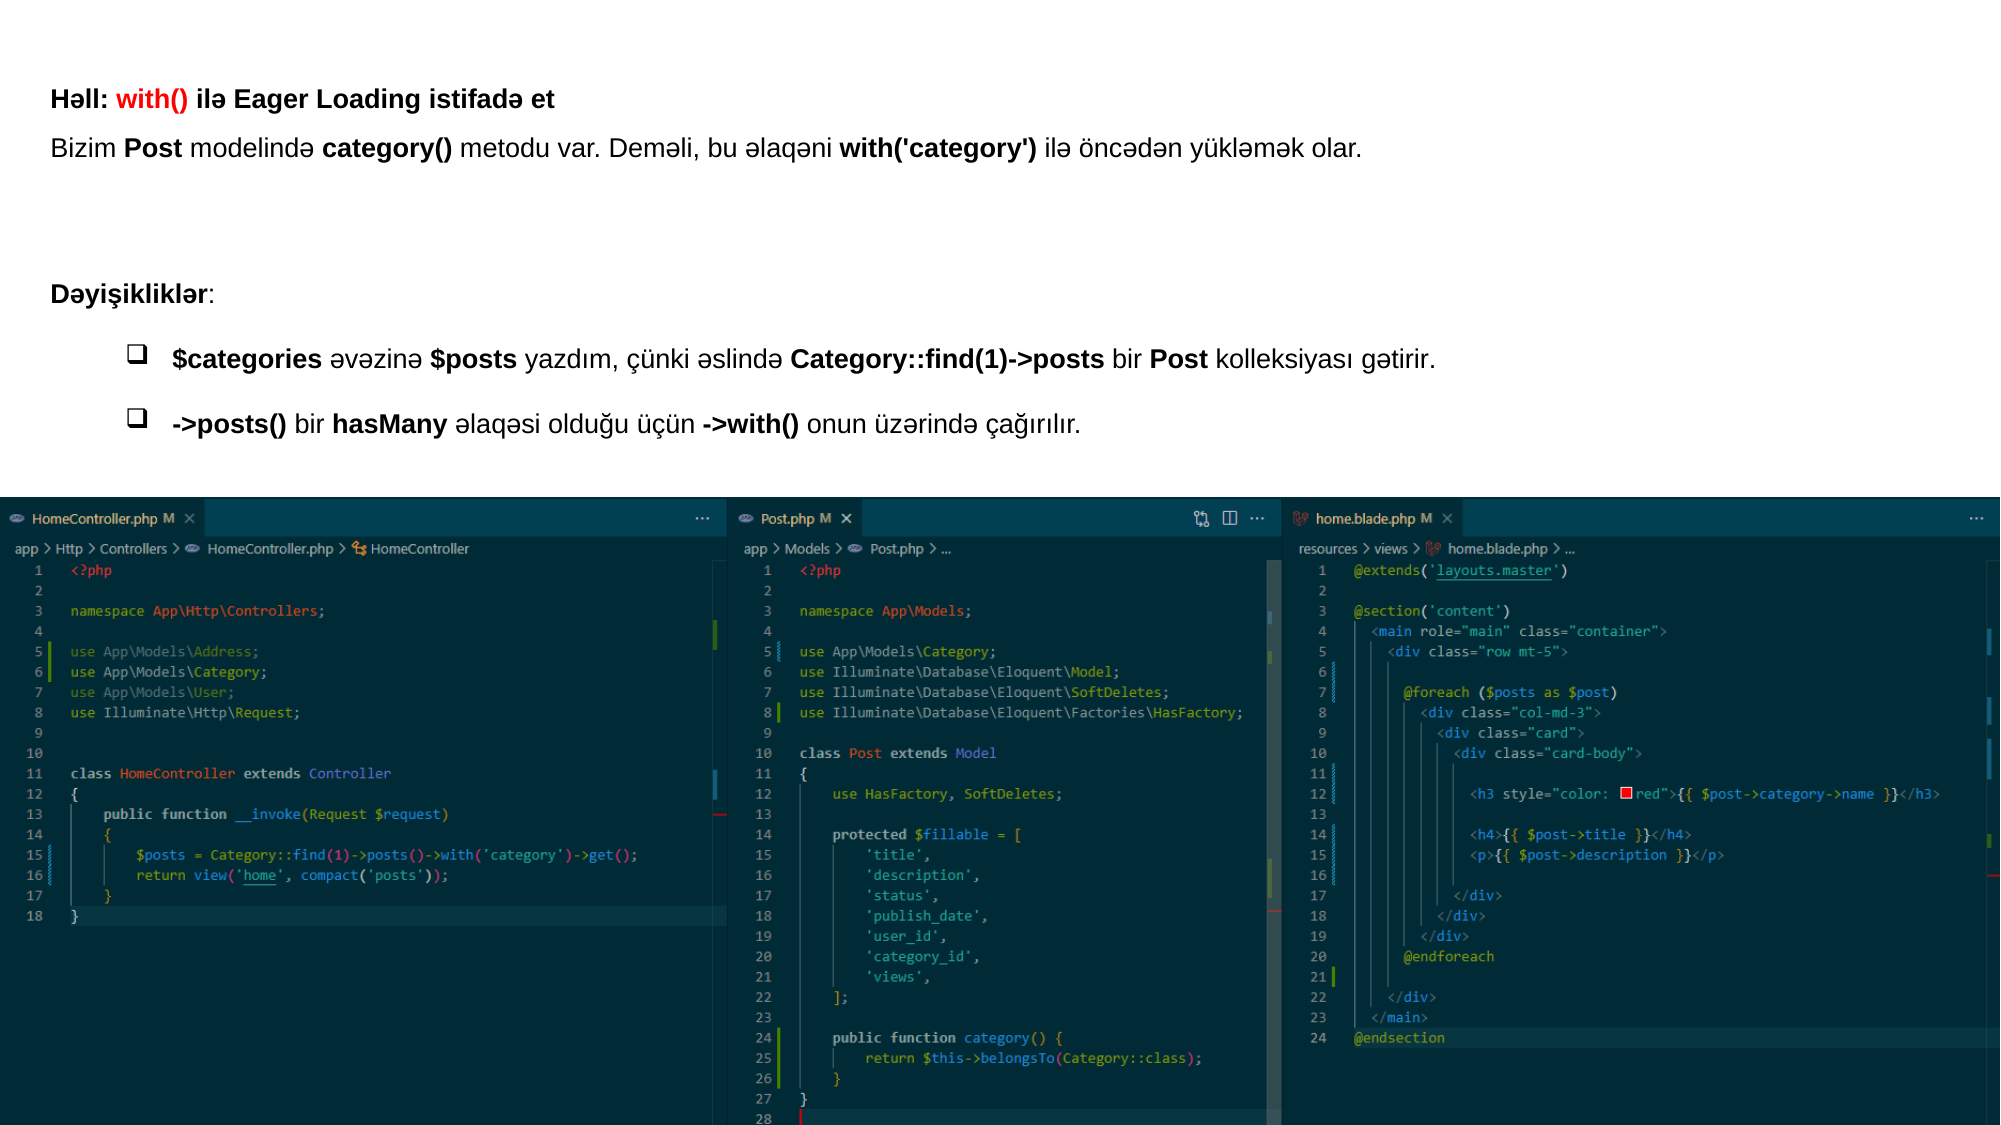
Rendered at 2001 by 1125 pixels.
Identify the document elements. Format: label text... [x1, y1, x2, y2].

picture [956, 749, 975, 757]
picture [185, 545, 199, 552]
picture [899, 792, 910, 798]
picture [158, 687, 164, 696]
picture [108, 609, 132, 618]
picture [216, 812, 226, 818]
picture [1057, 1053, 1061, 1064]
picture [71, 670, 78, 676]
picture [998, 790, 1008, 798]
picture [1507, 547, 1516, 553]
picture [1474, 547, 1483, 553]
picture [1212, 710, 1235, 720]
picture [296, 547, 304, 553]
picture [1446, 728, 1452, 737]
picture [1388, 568, 1394, 575]
picture [591, 853, 600, 859]
picture [154, 710, 160, 717]
picture [216, 873, 226, 879]
picture [1085, 667, 1098, 676]
picture [123, 545, 132, 553]
picture [162, 873, 184, 879]
picture [134, 668, 148, 677]
picture [85, 515, 97, 523]
picture [924, 1053, 930, 1064]
picture [376, 809, 386, 821]
picture [863, 710, 873, 717]
picture [813, 670, 824, 676]
picture [843, 687, 847, 697]
picture [10, 515, 24, 522]
picture [106, 668, 111, 676]
picture [1355, 605, 1366, 618]
picture [837, 609, 861, 618]
picture [105, 568, 111, 578]
picture [817, 565, 831, 578]
picture [1122, 687, 1127, 697]
picture [855, 749, 869, 757]
picture [293, 609, 308, 615]
picture [866, 1056, 881, 1062]
picture [885, 646, 889, 656]
picture [1041, 1033, 1045, 1045]
picture [229, 649, 239, 653]
picture [808, 517, 814, 526]
picture [373, 853, 382, 859]
picture [250, 670, 259, 679]
picture [1487, 951, 1494, 961]
picture [1553, 710, 1562, 717]
picture [261, 873, 271, 879]
picture [820, 514, 831, 522]
picture [843, 649, 848, 659]
picture [1404, 609, 1419, 615]
picture [1987, 834, 1991, 847]
picture [765, 1034, 770, 1042]
picture [1089, 1056, 1128, 1066]
picture [1702, 789, 1720, 801]
picture [36, 627, 41, 635]
picture [1444, 515, 1451, 522]
picture [110, 514, 121, 523]
picture [1621, 787, 1632, 798]
picture [215, 545, 221, 553]
picture [835, 1073, 839, 1086]
picture [800, 561, 1282, 1125]
picture [71, 710, 78, 717]
picture [811, 544, 820, 553]
picture [871, 790, 885, 798]
picture [339, 873, 346, 879]
picture [35, 749, 42, 757]
picture [745, 547, 754, 556]
picture [848, 545, 862, 552]
text_box Həll: with() ilə Eager Loading istifadə et Bizim Post modelində category() metodu var. Deməli, bu əlaqəni with('category') ilə öncədən yükləmək olar. Dəyişikliklər: $categories əvəzinə $posts yazdım, çünki əslində Category::find(1)->posts bir Post kolleksiyası gətirir. ->posts() bir hasMany əlaqəsi olduğu üçün ->with() onun üzərində çağırılır. [35, 41, 1965, 447]
picture [133, 647, 147, 657]
picture [1372, 568, 1378, 575]
picture [1368, 609, 1383, 615]
picture [1479, 853, 1485, 862]
picture [908, 606, 942, 616]
picture [109, 690, 123, 700]
picture [761, 547, 767, 556]
picture [739, 515, 753, 522]
picture [337, 812, 354, 819]
picture [109, 649, 117, 659]
picture [1044, 670, 1053, 676]
picture [978, 748, 988, 757]
picture [1493, 544, 1500, 553]
picture [1470, 954, 1481, 961]
picture [1415, 544, 1420, 553]
picture [105, 809, 123, 822]
picture [1837, 792, 1844, 798]
picture [1404, 951, 1436, 964]
picture [833, 792, 844, 798]
picture [1042, 710, 1053, 717]
picture [1541, 792, 1551, 796]
picture [266, 853, 275, 862]
picture [1487, 687, 1504, 699]
picture [1320, 1034, 1325, 1042]
picture [978, 788, 988, 798]
picture [882, 607, 906, 618]
picture [1105, 688, 1118, 697]
picture [221, 710, 226, 719]
picture [1522, 544, 1534, 556]
picture [1321, 952, 1326, 961]
picture [1485, 544, 1490, 553]
picture [1321, 749, 1326, 757]
picture [810, 690, 824, 697]
picture [834, 568, 840, 578]
picture [1521, 649, 1527, 656]
picture [1656, 853, 1666, 859]
picture [1446, 954, 1469, 961]
picture [131, 517, 136, 526]
picture [247, 771, 258, 777]
picture [1404, 687, 1412, 700]
picture [211, 609, 218, 618]
picture [1011, 1056, 1033, 1065]
picture [1397, 565, 1411, 575]
picture [120, 769, 160, 778]
picture [260, 547, 269, 553]
picture [1380, 547, 1404, 553]
picture [1352, 514, 1357, 523]
picture [155, 547, 164, 553]
picture [352, 541, 366, 555]
picture [982, 1053, 991, 1062]
picture [406, 812, 411, 821]
picture [1294, 512, 1308, 525]
picture [1111, 710, 1120, 717]
picture [1163, 1056, 1173, 1062]
picture [1570, 687, 1579, 699]
picture [900, 1036, 919, 1042]
picture [834, 832, 840, 842]
picture [933, 647, 943, 656]
picture [949, 708, 959, 717]
picture [1024, 690, 1029, 700]
picture [1146, 690, 1152, 697]
picture [68, 515, 73, 523]
picture [1571, 852, 1579, 859]
picture [863, 670, 873, 676]
picture [891, 1056, 913, 1062]
picture [81, 690, 95, 697]
picture [1389, 517, 1394, 526]
picture [1388, 1015, 1398, 1021]
picture [800, 690, 807, 697]
picture [1537, 547, 1547, 556]
picture [1378, 514, 1384, 523]
picture [1355, 1029, 2000, 1047]
picture [949, 688, 959, 697]
picture [137, 688, 147, 696]
picture [71, 609, 107, 615]
picture [153, 607, 177, 618]
picture [438, 853, 448, 859]
picture [137, 873, 152, 879]
picture [1072, 668, 1082, 676]
picture [249, 710, 262, 720]
picture [1011, 1036, 1020, 1042]
picture [318, 771, 333, 778]
picture [1709, 853, 1715, 862]
picture [452, 544, 468, 553]
picture [1364, 545, 1369, 553]
picture [962, 829, 969, 839]
picture [1677, 830, 1682, 838]
picture [224, 547, 240, 553]
picture [1008, 687, 1012, 697]
picture [1024, 710, 1029, 720]
picture [800, 649, 807, 656]
picture [766, 952, 771, 961]
picture [788, 514, 801, 526]
picture [998, 1036, 1007, 1045]
picture [208, 668, 214, 676]
picture [1187, 710, 1193, 717]
picture [241, 853, 263, 862]
picture [1530, 626, 1534, 636]
picture [834, 1032, 857, 1045]
picture [1194, 511, 1209, 526]
picture [1847, 792, 1869, 798]
picture [88, 565, 102, 578]
picture [139, 514, 152, 526]
picture [1175, 708, 1184, 717]
picture [1149, 708, 1169, 718]
picture [855, 830, 862, 839]
picture [134, 710, 144, 717]
picture [1380, 629, 1390, 635]
picture [241, 609, 251, 615]
picture [192, 607, 198, 615]
picture [1320, 830, 1325, 839]
picture [898, 547, 903, 556]
picture [1040, 690, 1053, 696]
picture [221, 606, 230, 616]
picture [1501, 651, 1510, 656]
picture [376, 771, 390, 778]
picture [72, 907, 727, 925]
picture [945, 1036, 955, 1042]
picture [979, 649, 988, 659]
picture [1022, 792, 1029, 798]
picture [899, 749, 911, 757]
picture [800, 670, 807, 676]
picture [1317, 514, 1346, 523]
picture [327, 547, 333, 556]
picture [310, 810, 336, 822]
picture [1420, 690, 1443, 697]
picture [270, 768, 292, 778]
picture [765, 627, 770, 635]
picture [835, 648, 840, 656]
picture [196, 688, 206, 697]
picture [137, 850, 147, 862]
picture [1479, 789, 1485, 798]
picture [162, 771, 177, 778]
picture [1421, 514, 1432, 522]
picture [216, 690, 226, 696]
picture [762, 515, 771, 523]
picture [890, 545, 895, 553]
picture [888, 911, 893, 920]
picture [158, 646, 164, 656]
picture [48, 517, 65, 523]
picture [424, 545, 445, 553]
picture [713, 620, 717, 649]
picture [1687, 788, 1691, 800]
picture [28, 547, 38, 556]
picture [949, 667, 959, 676]
picture [1528, 829, 1534, 841]
picture [916, 829, 922, 841]
picture [765, 830, 770, 839]
picture [876, 545, 881, 553]
picture [179, 606, 184, 616]
picture [1076, 690, 1087, 697]
picture [285, 544, 293, 553]
picture [1429, 708, 1435, 717]
picture [171, 812, 190, 818]
picture [328, 850, 332, 862]
picture [191, 646, 230, 657]
picture [869, 832, 877, 838]
picture [118, 649, 123, 659]
picture [186, 514, 194, 522]
picture [443, 809, 447, 822]
picture [1488, 830, 1493, 838]
picture [307, 544, 320, 556]
picture [793, 545, 800, 553]
picture [211, 850, 216, 859]
picture [863, 690, 873, 696]
picture [1544, 690, 1551, 697]
picture [272, 545, 277, 553]
picture [1320, 627, 1325, 635]
picture [1355, 565, 1370, 578]
picture [1105, 710, 1111, 717]
picture [1462, 687, 1468, 697]
picture [187, 771, 201, 778]
picture [220, 670, 247, 679]
picture [923, 792, 947, 800]
picture [949, 649, 976, 659]
picture [1024, 670, 1029, 679]
picture [998, 688, 1003, 697]
picture [1422, 629, 1436, 636]
picture [917, 748, 943, 757]
picture [906, 544, 911, 553]
picture [233, 708, 246, 718]
picture [842, 515, 850, 523]
picture [88, 771, 99, 778]
picture [410, 850, 414, 862]
picture [914, 547, 919, 556]
picture [220, 771, 234, 778]
picture [1446, 690, 1459, 697]
picture [265, 710, 275, 717]
picture [269, 812, 278, 818]
picture [1304, 547, 1313, 553]
picture [39, 515, 45, 523]
picture [282, 809, 291, 818]
picture [204, 690, 217, 697]
picture [800, 609, 836, 615]
picture [1555, 544, 1560, 553]
picture [800, 710, 807, 717]
picture [1519, 850, 1530, 862]
picture [164, 514, 174, 522]
picture [1429, 542, 1440, 555]
picture [962, 690, 971, 697]
picture [71, 649, 78, 656]
picture [1360, 514, 1368, 523]
picture [36, 830, 41, 839]
picture [141, 544, 152, 553]
picture [84, 670, 95, 676]
picture [975, 690, 988, 697]
picture [104, 688, 109, 696]
picture [1789, 792, 1797, 801]
picture [72, 545, 78, 556]
picture [71, 690, 78, 697]
picture [387, 547, 396, 553]
picture [106, 890, 110, 903]
picture [892, 829, 906, 839]
picture [1327, 547, 1346, 553]
picture [20, 547, 25, 556]
picture [1397, 514, 1410, 526]
picture [1818, 792, 1824, 801]
picture [863, 647, 877, 657]
picture [933, 690, 939, 697]
picture [266, 609, 276, 615]
picture [315, 873, 332, 882]
